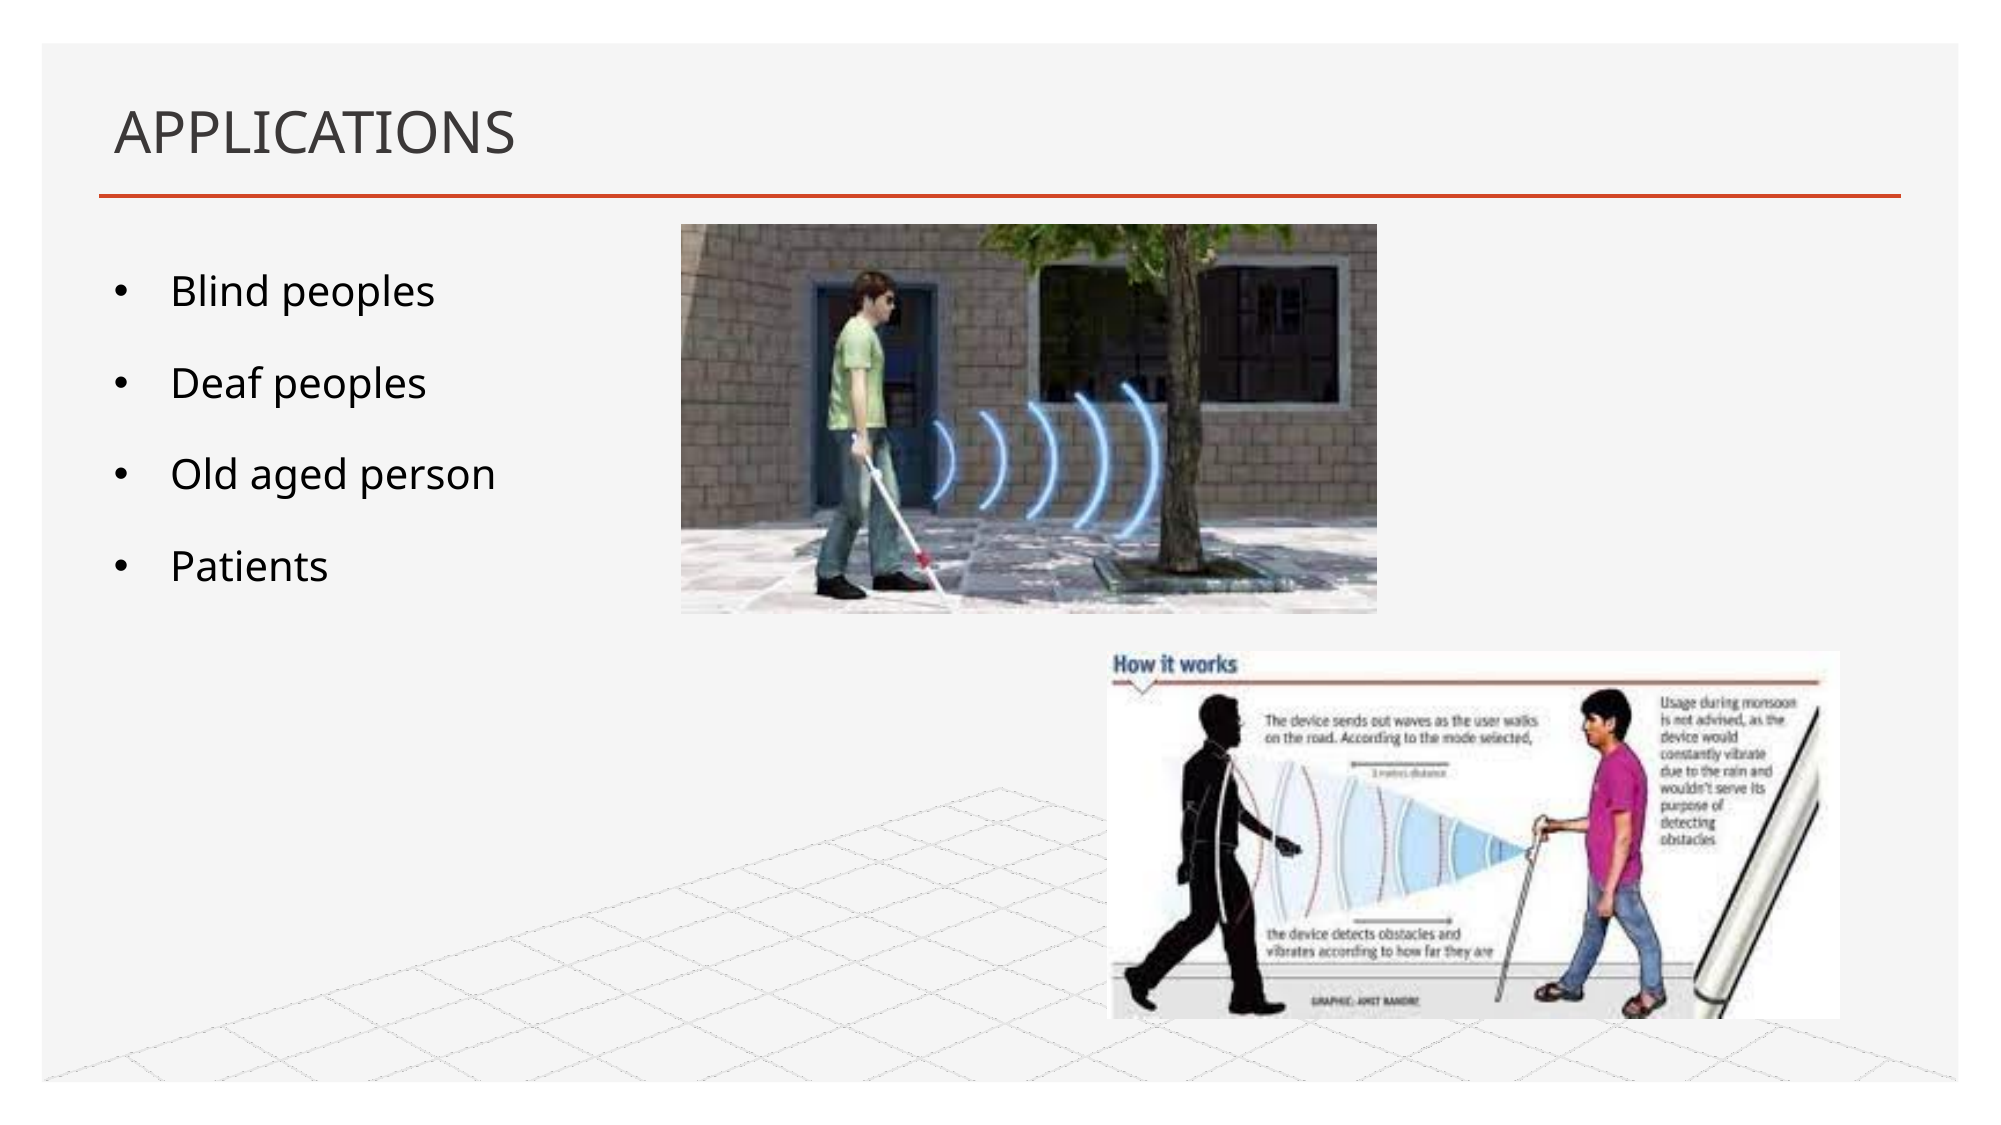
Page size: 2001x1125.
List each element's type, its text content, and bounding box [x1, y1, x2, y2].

picture [44, 651, 1956, 1081]
title APPLICATIONS [99, 73, 1901, 197]
picture [681, 224, 1377, 614]
text_box Blind peoples Deaf peoples Old aged person Patients [99, 232, 664, 598]
